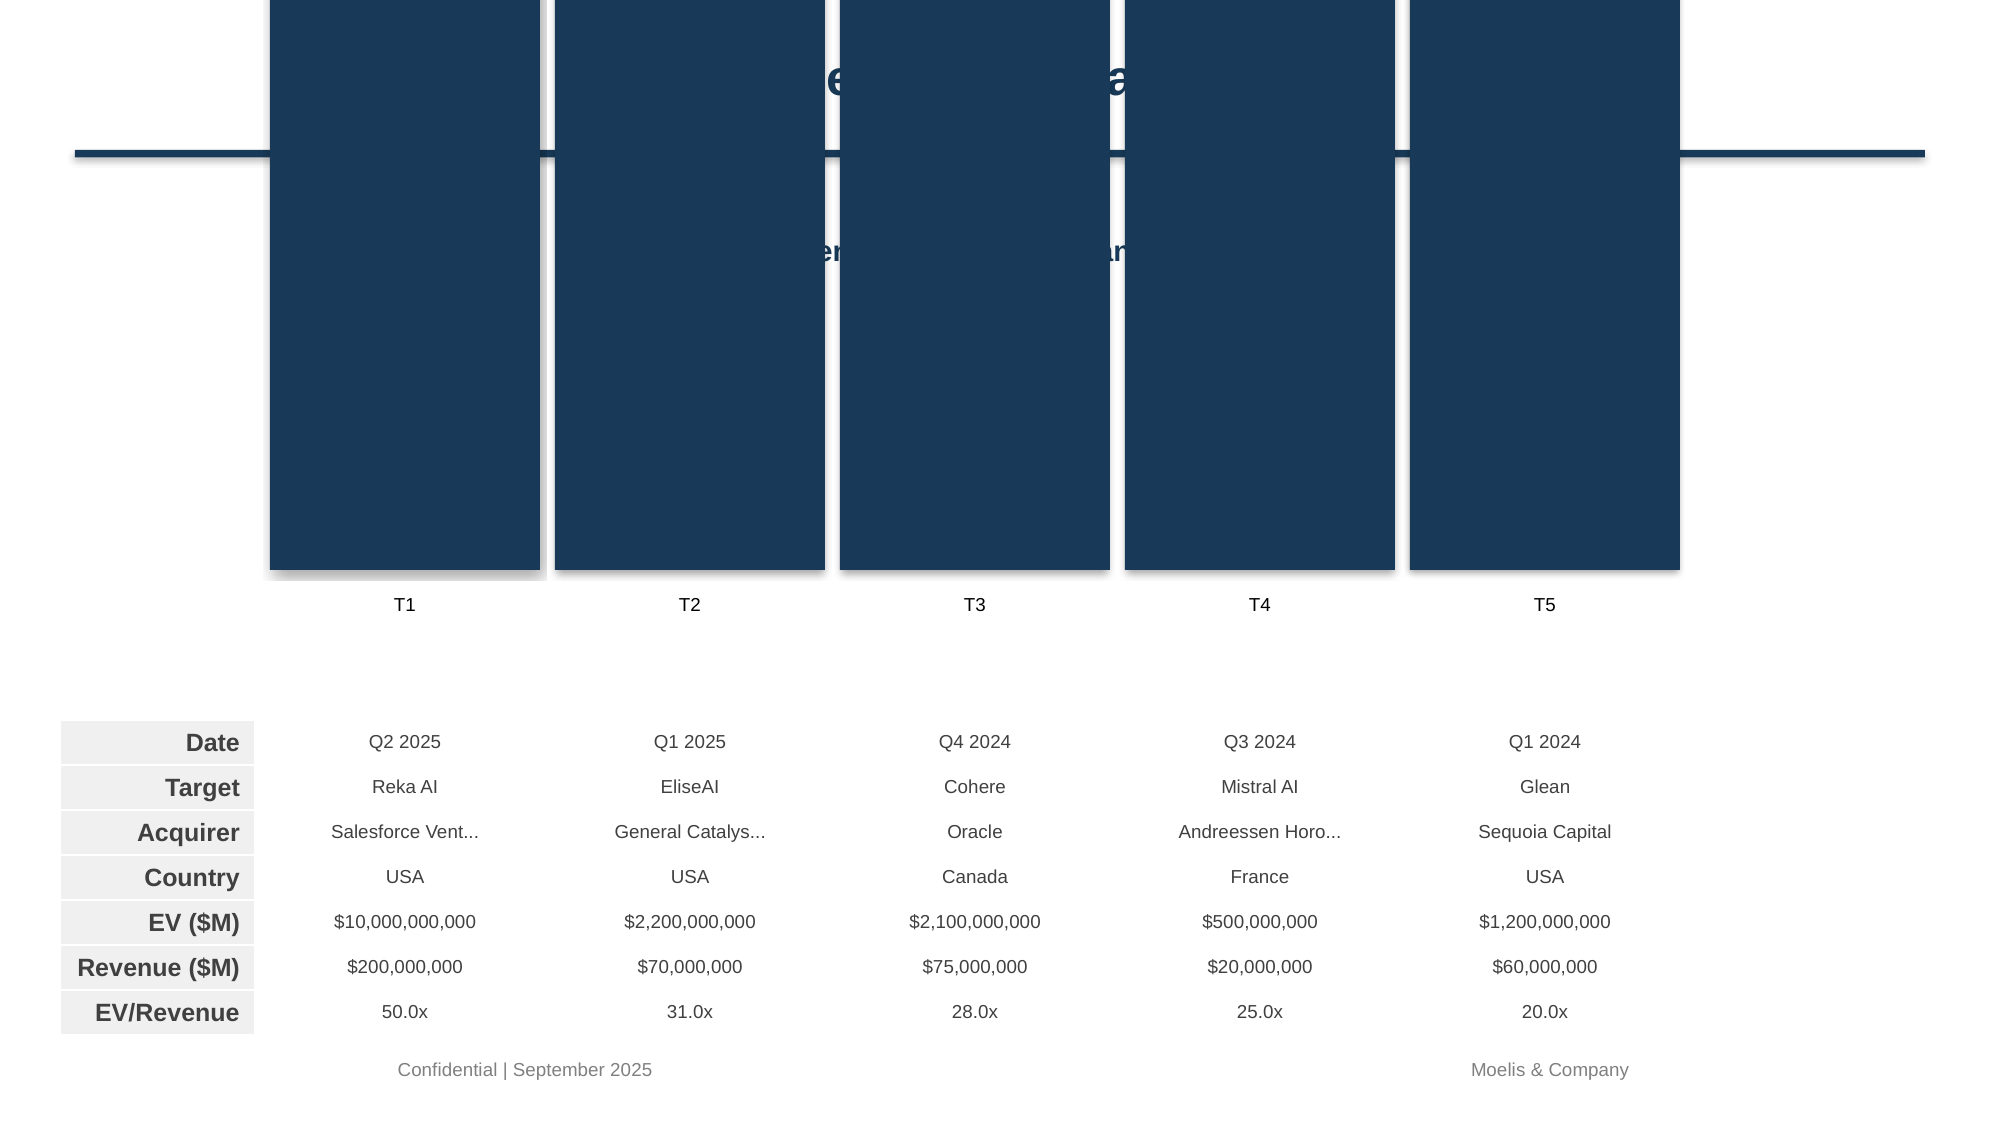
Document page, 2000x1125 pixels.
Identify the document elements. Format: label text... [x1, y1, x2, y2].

table_header Q1 2024 [1403, 721, 1687, 764]
table_header Q2 2025 [263, 721, 547, 764]
table_header Date [61, 721, 254, 764]
table_cell Oracle [833, 811, 1117, 854]
text_box [74, 149, 262, 158]
table_cell Andreessen Horo... [1118, 811, 1402, 854]
table_cell $10,000,000,000 [263, 901, 547, 944]
table_cell USA [1403, 856, 1687, 899]
text_box [554, 0, 826, 571]
table_cell Mistral AI [1118, 766, 1402, 809]
table_cell Country [61, 856, 254, 899]
table_cell 31.0x [548, 991, 832, 1034]
text_box Confidential | September 2025 [382, 1050, 667, 1088]
table_cell Target [61, 766, 254, 809]
table_cell Acquirer [61, 811, 254, 854]
text_box [1409, 0, 1681, 571]
table_cell EV/Revenue [61, 991, 254, 1034]
table_cell Reka AI [263, 766, 547, 809]
text_box T1 [379, 585, 431, 623]
table_cell $75,000,000 [833, 946, 1117, 989]
text_box Moelis & Company [1456, 1050, 1644, 1088]
table_cell EliseAI [548, 766, 832, 809]
table_cell 28.0x [833, 991, 1117, 1034]
text_box [839, 0, 1111, 571]
table_cell $2,100,000,000 [833, 901, 1117, 944]
table_cell $2,200,000,000 [548, 901, 832, 944]
table_cell Glean [1403, 766, 1687, 809]
table_header Q4 2024 [833, 721, 1117, 764]
text_box T3 [949, 585, 1001, 623]
table_cell $200,000,000 [263, 946, 547, 989]
table_cell EV ($M) [61, 901, 254, 944]
table_cell 50.0x [263, 991, 547, 1034]
text_box [1685, 149, 1926, 158]
table_cell $500,000,000 [1118, 901, 1402, 944]
table_cell General Catalys... [548, 811, 832, 854]
text_box [1124, 0, 1396, 571]
table_cell $20,000,000 [1118, 946, 1402, 989]
text_box [269, 0, 541, 571]
table_header Q1 2025 [548, 721, 832, 764]
table_cell USA [548, 856, 832, 899]
table_header Q3 2024 [1118, 721, 1402, 764]
table_cell Revenue ($M) [61, 946, 254, 989]
table_cell $70,000,000 [548, 946, 832, 989]
table_cell Salesforce Vent... [263, 811, 547, 854]
table_cell France [1118, 856, 1402, 899]
text_box T4 [1234, 585, 1286, 623]
table_cell Sequoia Capital [1403, 811, 1687, 854]
table_cell $60,000,000 [1403, 946, 1687, 989]
table_cell 25.0x [1118, 991, 1402, 1034]
table_cell Canada [833, 856, 1117, 899]
text_box T5 [1519, 585, 1571, 623]
table_cell USA [263, 856, 547, 899]
table_cell Cohere [833, 766, 1117, 809]
text_box T2 [664, 585, 716, 623]
table_cell $1,200,000,000 [1403, 901, 1687, 944]
table_cell 20.0x [1403, 991, 1687, 1034]
